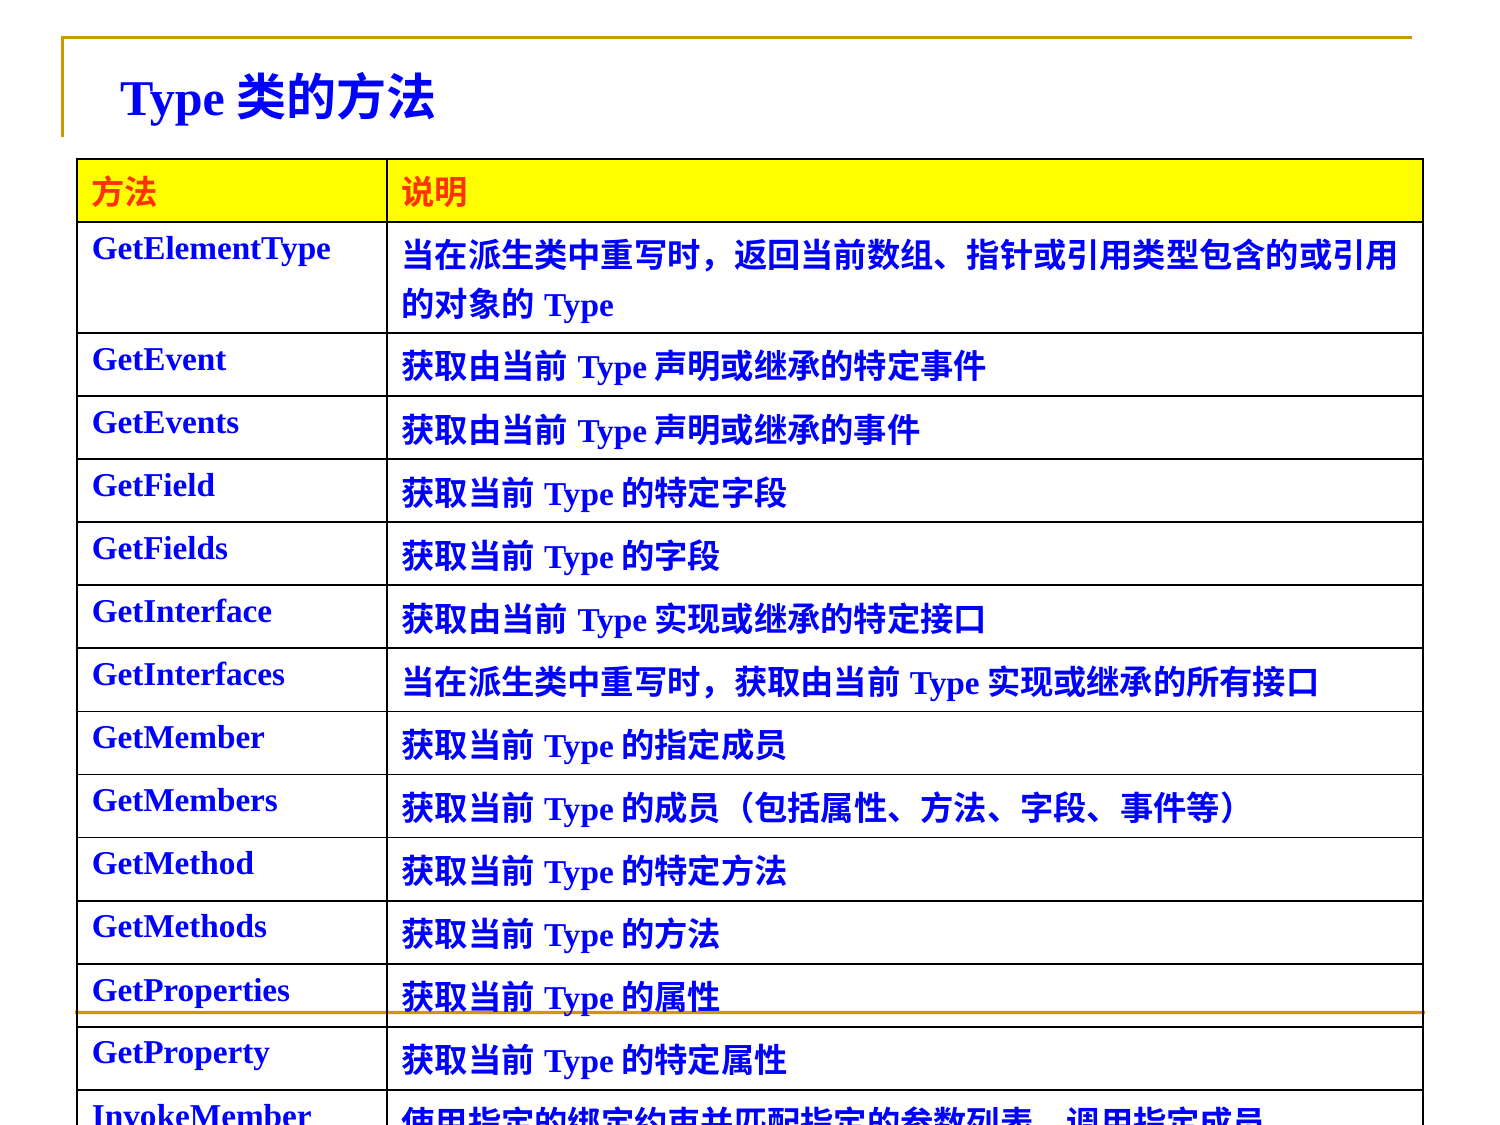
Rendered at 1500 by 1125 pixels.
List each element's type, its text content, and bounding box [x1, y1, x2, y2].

table_cell GetField [78, 460, 386, 521]
table_cell GetProperty [78, 1028, 386, 1089]
table_cell 获取当前Type的指定成员 [388, 712, 1422, 774]
table_cell GetMembers [78, 775, 386, 837]
table_cell GetFields [78, 523, 386, 584]
table_cell 获取由当前Type声明或继承的事件 [388, 397, 1422, 458]
table_cell InvokeMember [78, 1091, 386, 1125]
table_cell GetInterface [78, 586, 386, 647]
table_cell GetInterfaces [78, 649, 386, 711]
table_cell 获取当前Type的特定方法 [388, 838, 1422, 900]
table_cell 获取由当前Type实现或继承的特定接口 [388, 586, 1422, 647]
table_cell GetMethods [78, 902, 386, 963]
table_cell 获取当前Type的特定属性 [388, 1028, 1422, 1089]
table_cell 获取当前Type的成员（包括属性、方法、字段、事件等） [388, 775, 1422, 837]
table_cell 获取当前Type的特定字段 [388, 460, 1422, 521]
table_header 方法 [78, 160, 386, 221]
table_cell GetProperties [78, 965, 386, 1026]
table_cell GetMember [78, 712, 386, 774]
text_box Type类的方法 [105, 58, 626, 134]
table_cell 使用指定的绑定约束并匹配指定的参数列表，调用指定成员 [388, 1091, 1422, 1125]
table_cell 获取当前Type的方法 [388, 902, 1422, 963]
table_cell 获取当前Type的属性 [388, 965, 1422, 1026]
table_cell 获取由当前Type声明或继承的特定事件 [388, 334, 1422, 395]
table_header 说明 [388, 160, 1422, 221]
table_cell 获取当前Type的字段 [388, 523, 1422, 584]
table_cell GetEvent [78, 334, 386, 395]
table_cell GetElementType [78, 223, 386, 332]
table_cell 当在派生类中重写时，返回当前数组、指针或引用类型包含的或引用的对象的Type [388, 223, 1422, 332]
table_cell 当在派生类中重写时，获取由当前Type实现或继承的所有接口 [388, 649, 1422, 711]
table_cell GetMethod [78, 838, 386, 900]
table_cell GetEvents [78, 397, 386, 458]
